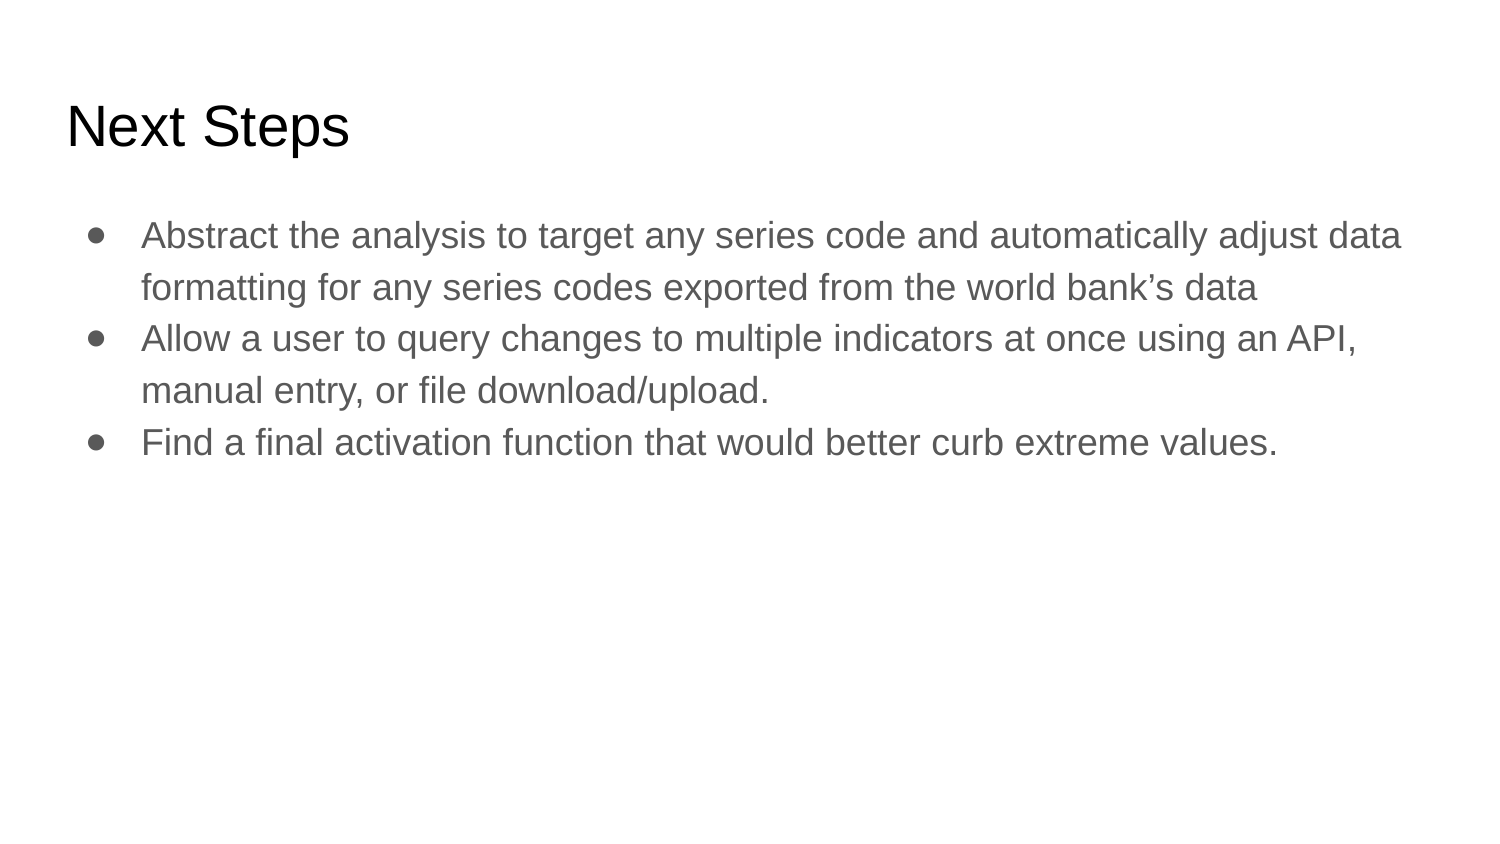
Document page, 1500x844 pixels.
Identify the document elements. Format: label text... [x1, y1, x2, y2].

title Next Steps [51, 72, 1449, 167]
list Abstract the analysis to target any series code and automatically adjust data formatting for any series codes exported from the world bank’s data Allow a user to query changes to multiple indicators at once using an API, manual entry, or file download/upload. Find a final activation function that would better curb extreme values. [51, 189, 1449, 750]
